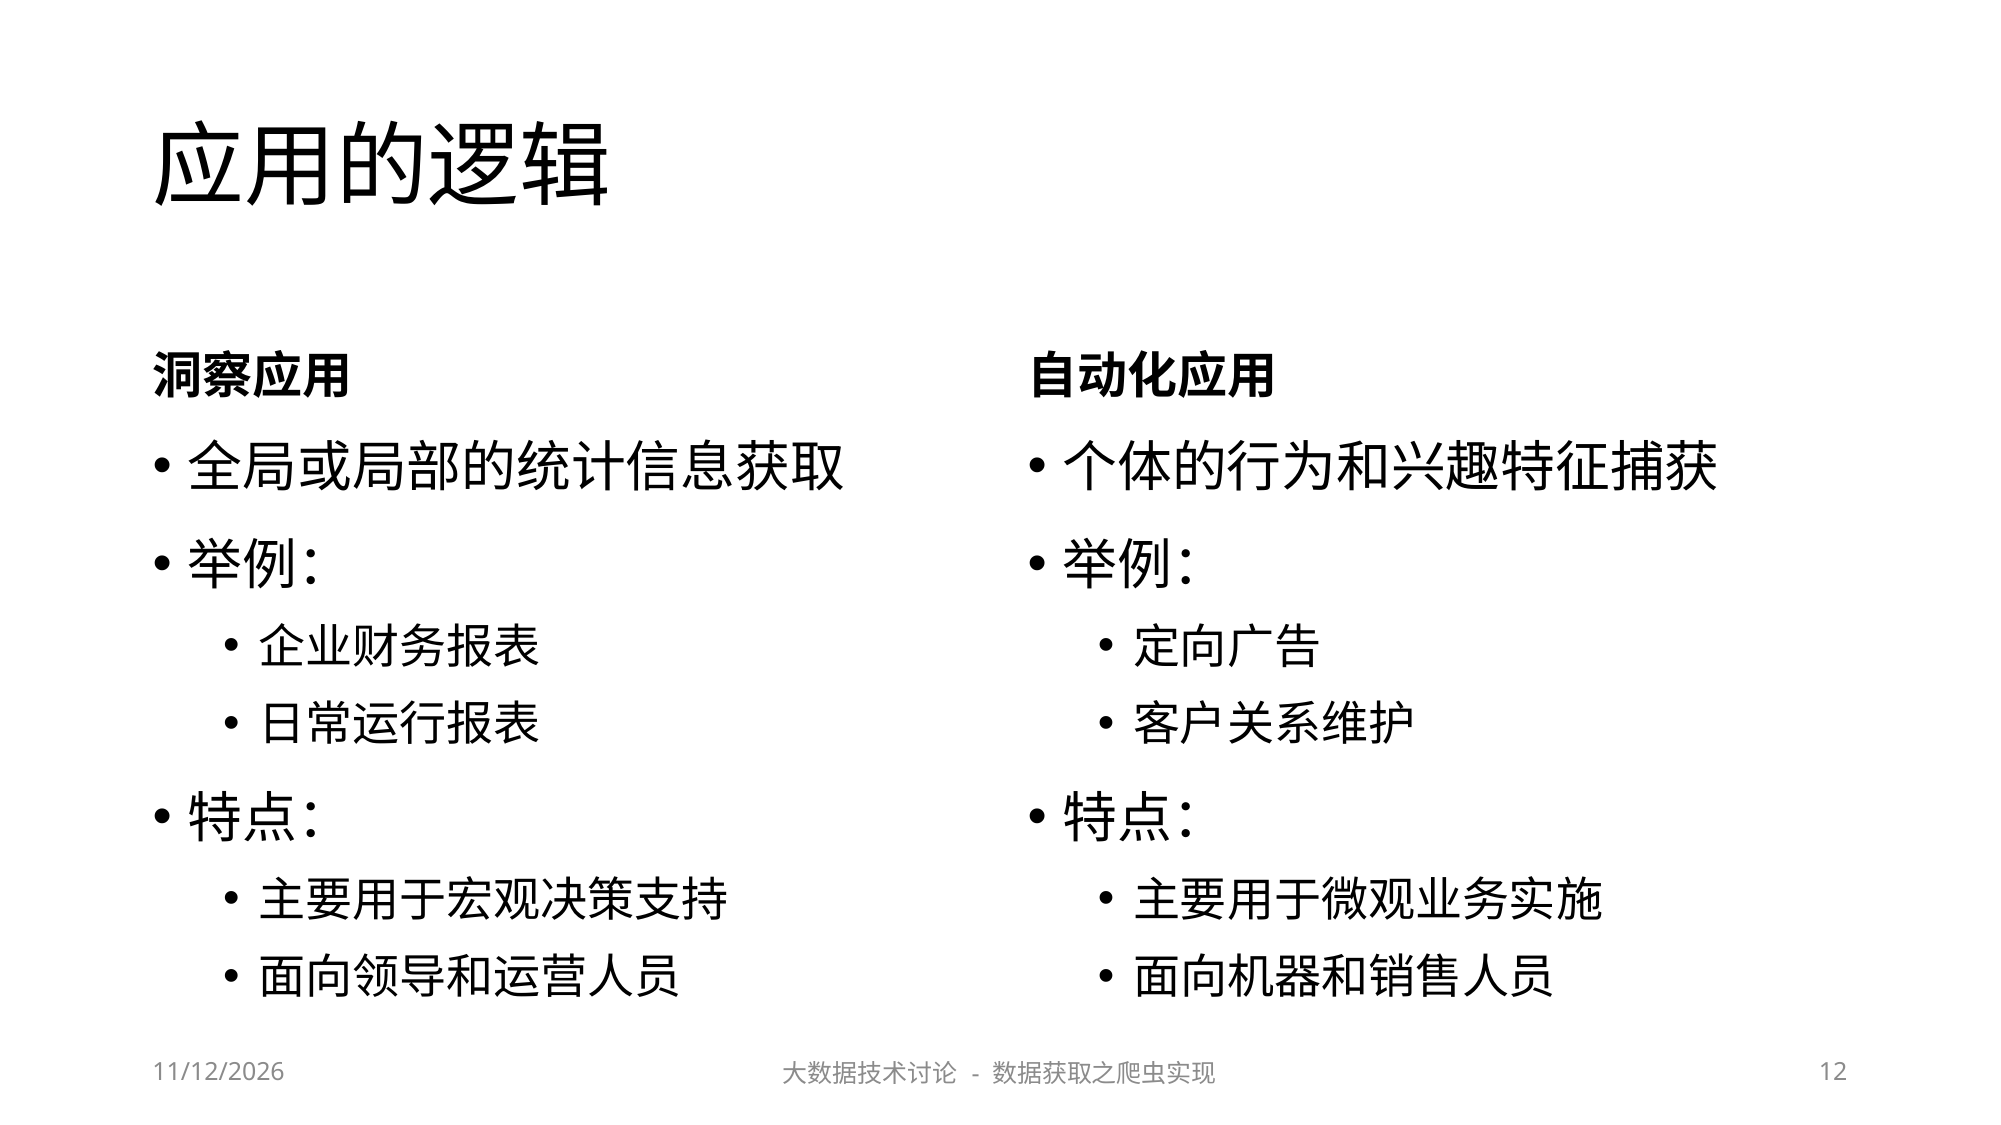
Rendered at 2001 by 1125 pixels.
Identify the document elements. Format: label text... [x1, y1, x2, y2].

list 全局或局部的统计信息获取 举例： 企业财务报表 日常运行报表 特点： 主要用于宏观决策支持 面向领导和运营人员 [137, 410, 984, 1016]
list 自动化应用 [1012, 275, 1863, 410]
footer 大数据技术讨论 - 数据获取之爬虫实现 [662, 1042, 1338, 1103]
list 个体的行为和兴趣特征捕获 举例： 定向广告 客户关系维护 特点： 主要用于微观业务实施 面向机器和销售人员 [1012, 410, 1863, 1016]
list 洞察应用 [137, 275, 984, 410]
title 应用的逻辑 [137, 59, 1863, 278]
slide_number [137, 1042, 588, 1103]
slide_number 12 [1412, 1042, 1863, 1103]
